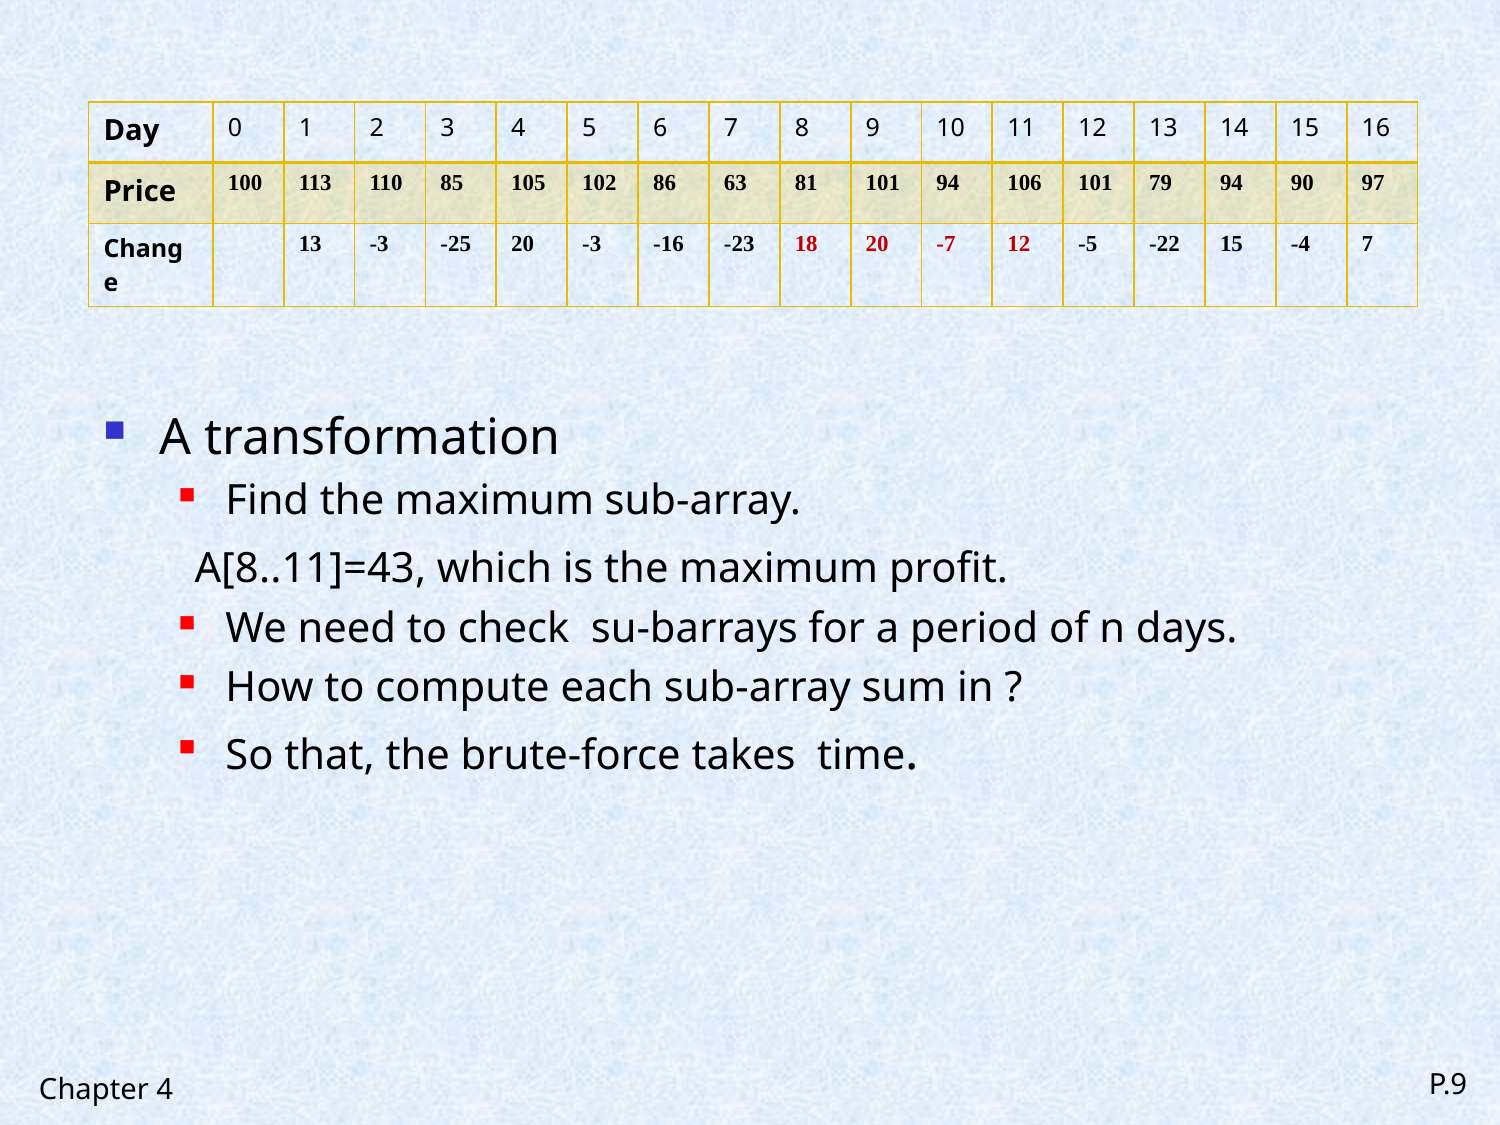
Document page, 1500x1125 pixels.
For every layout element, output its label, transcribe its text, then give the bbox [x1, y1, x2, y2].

table_header 9 [852, 103, 921, 161]
table_header 10 [922, 103, 991, 161]
table_cell -16 [639, 224, 708, 306]
table_cell Price [89, 164, 212, 223]
table_cell 20 [497, 224, 566, 306]
table_cell Change [89, 224, 212, 306]
table_header 13 [1135, 103, 1204, 161]
table_cell 113 [285, 164, 354, 223]
table_cell 106 [993, 164, 1062, 223]
table_cell 13 [285, 224, 354, 306]
table_header 2 [355, 103, 425, 161]
table_cell 20 [852, 224, 921, 306]
table_cell 18 [781, 224, 850, 306]
table_cell 102 [568, 164, 637, 223]
table_cell 79 [1135, 164, 1204, 223]
table_cell 81 [781, 164, 850, 223]
table_cell 110 [355, 164, 425, 223]
table_header 16 [1348, 103, 1417, 161]
table_header 4 [497, 103, 566, 161]
table_header 1 [285, 103, 354, 161]
table_cell 85 [426, 164, 495, 223]
table_cell 63 [710, 164, 779, 223]
table_cell 101 [1064, 164, 1133, 223]
table_cell -5 [1064, 224, 1133, 306]
table_cell 15 [1206, 224, 1275, 306]
table_header 7 [710, 103, 779, 161]
table_cell [214, 224, 283, 306]
table_cell -23 [710, 224, 779, 306]
slide_number Chapter 4 [0, 0, 1500, 1125]
table_cell 12 [993, 224, 1062, 306]
table_header 6 [639, 103, 708, 161]
table_cell -3 [568, 224, 637, 306]
table_cell 90 [1277, 164, 1346, 223]
table_cell 7 [1348, 224, 1417, 306]
table_cell -22 [1135, 224, 1204, 306]
slide_number P.9 [1169, 1037, 1483, 1113]
table_cell 105 [497, 164, 566, 223]
slide_number Chapter 4 [23, 1037, 337, 1113]
table_header 11 [993, 103, 1062, 161]
table_header 3 [426, 103, 495, 161]
table_cell -7 [922, 224, 991, 306]
table_header 0 [214, 103, 283, 161]
table_cell -25 [426, 224, 495, 306]
table_header Day [89, 103, 212, 161]
table_header 15 [1277, 103, 1346, 161]
table_header 5 [568, 103, 637, 161]
table_cell -3 [355, 224, 425, 306]
table_cell 100 [214, 164, 283, 223]
table_cell 86 [639, 164, 708, 223]
table_header 14 [1206, 103, 1275, 161]
table_header 12 [1064, 103, 1133, 161]
table_header 8 [781, 103, 850, 161]
table_cell 94 [922, 164, 991, 223]
table_cell 97 [1348, 164, 1417, 223]
table_cell 101 [852, 164, 921, 223]
table_cell 94 [1206, 164, 1275, 223]
table_cell -4 [1277, 224, 1346, 306]
